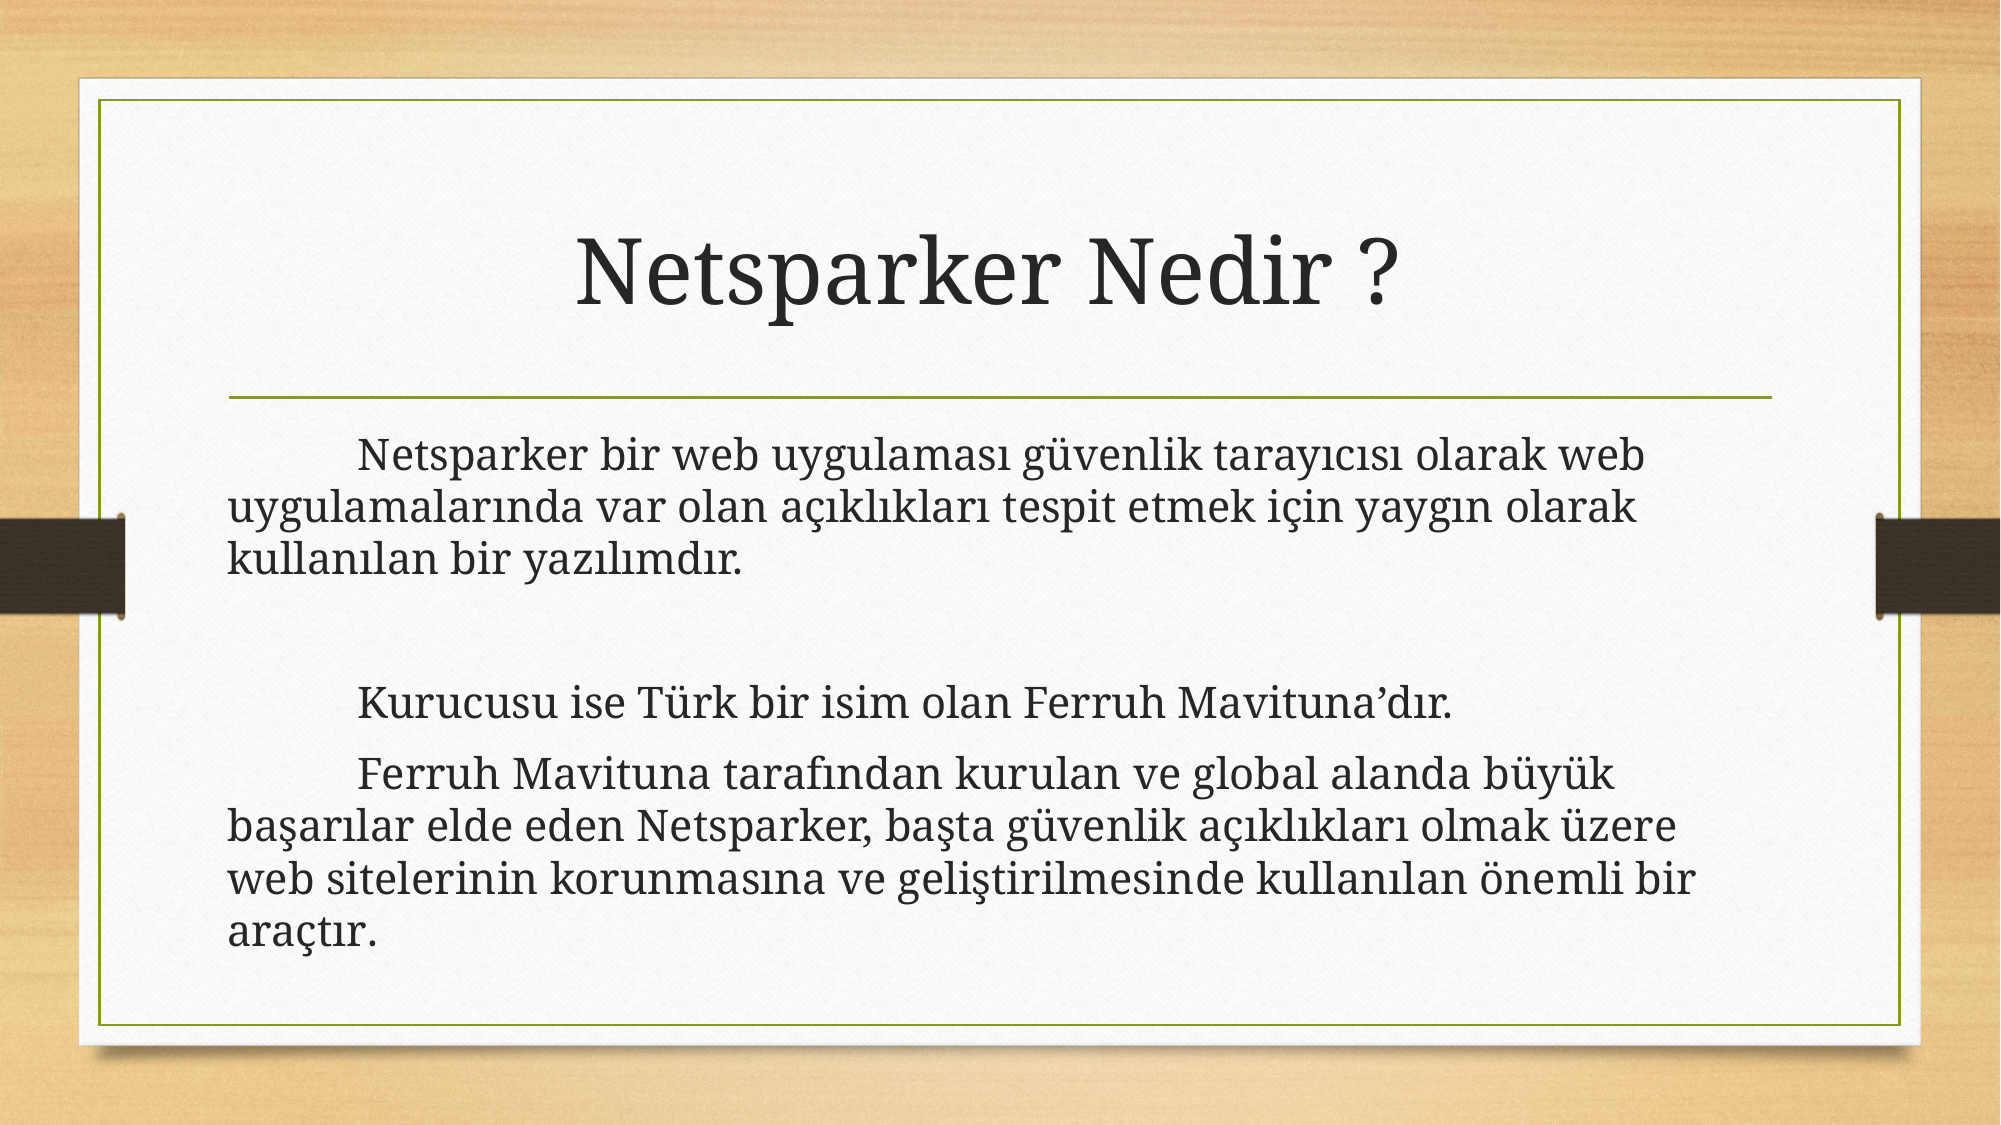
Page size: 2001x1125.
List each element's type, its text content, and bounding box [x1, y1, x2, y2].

picture [0, 0, 2001, 1125]
title Netsparker Nedir ? [212, 161, 1788, 375]
list Netsparker bir web uygulaması güvenlik tarayıcısı olarak web uygulamalarında var olan açıklıkları tespit etmek için yaygın olarak kullanılan bir yazılımdır. Kurucusu ise Türk bir isim olan Ferruh Mavituna’dır. Ferruh Mavituna tarafından kurulan ve global alanda büyük başarılar elde eden Netsparker, başta güvenlik açıklıkları olmak üzere web sitelerinin korunmasına ve geliştirilmesinde kullanılan önemli bir araçtır. [212, 419, 1788, 964]
